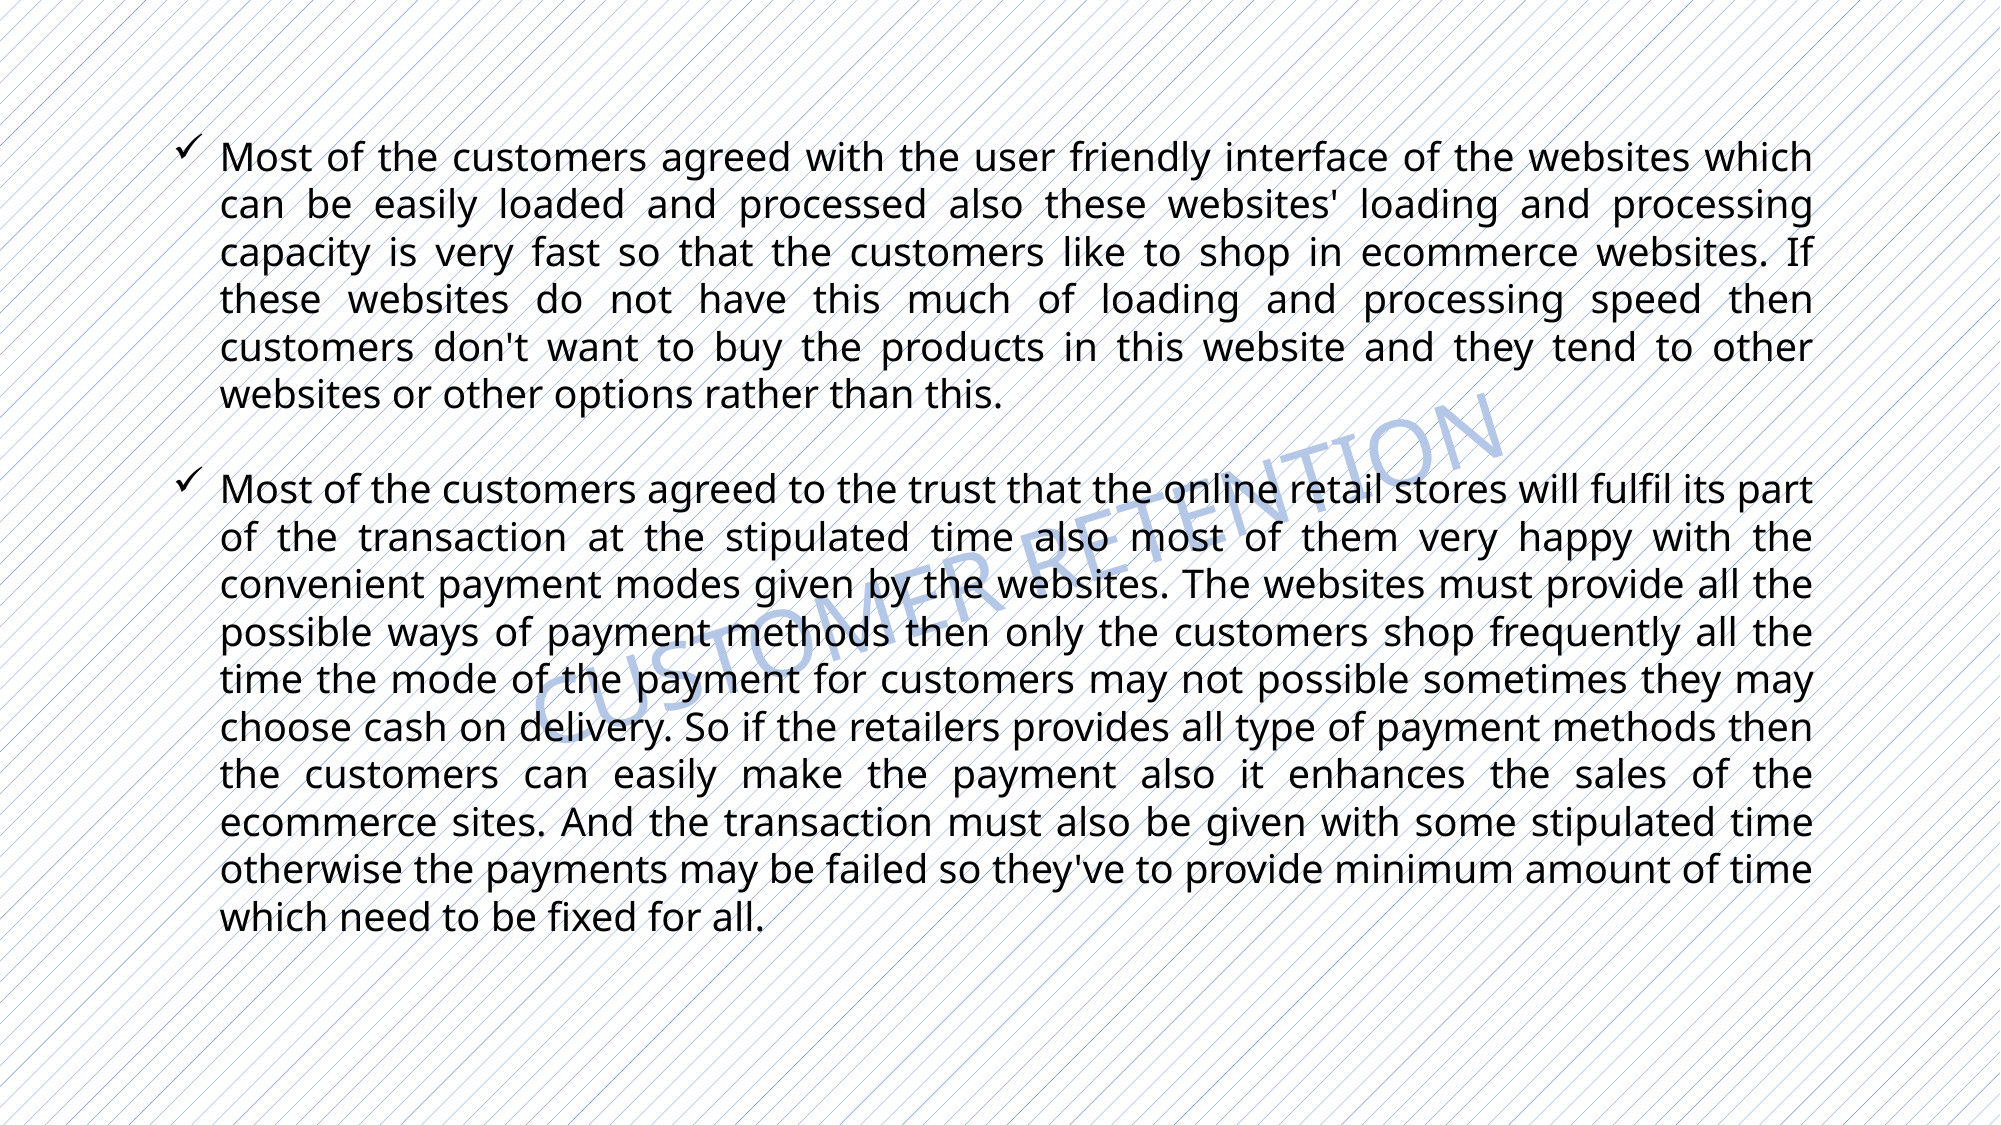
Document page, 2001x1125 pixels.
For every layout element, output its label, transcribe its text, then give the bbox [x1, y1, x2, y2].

text_box Most of the customers agreed with the user friendly interface of the websites which can be easily loaded and processed also these websites' loading and processing capacity is very fast so that the customers like to shop in ecommerce websites. If these websites do not have this much of loading and processing speed then customers don't want to buy the products in this website and they tend to other websites or other options rather than this. Most of the customers agreed to the trust that the online retail stores will fulfil its part of the transaction at the stipulated time also most of them very happy with the convenient payment modes given by the websites. The websites must provide all the possible ways of payment methods then only the customers shop frequently all the time the mode of the payment for customers may not possible sometimes they may choose cash on delivery. So if the retailers provides all type of payment methods then the customers can easily make the payment also it enhances the sales of the ecommerce sites. And the transaction must also be given with some stipulated time otherwise the payments may be failed so they've to provide minimum amount of time which need to be fixed for all. [157, 124, 1831, 992]
